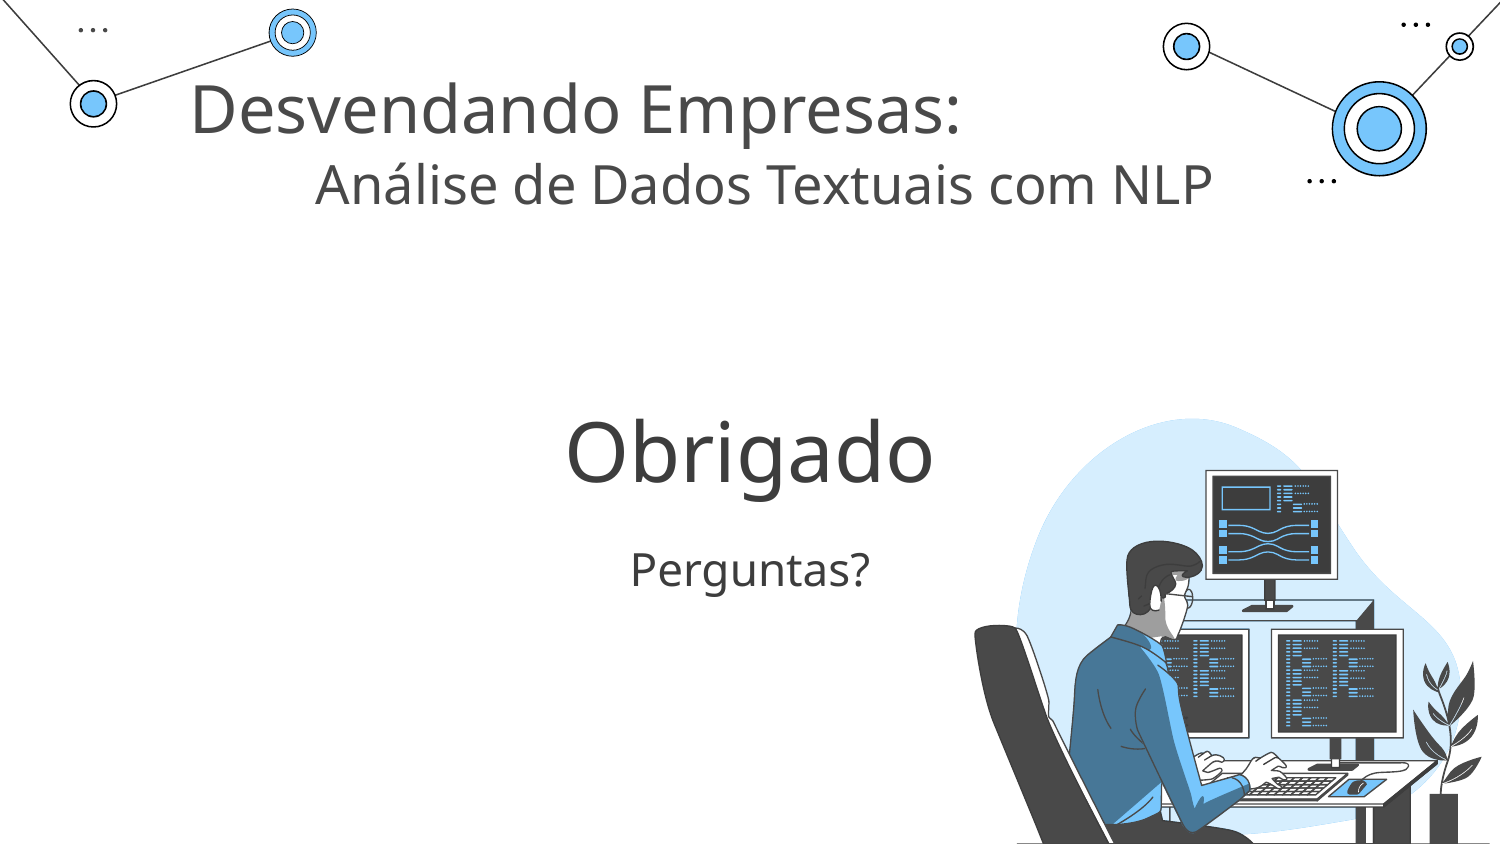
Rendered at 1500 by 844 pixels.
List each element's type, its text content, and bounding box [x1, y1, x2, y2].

text_box Perguntas? [118, 526, 969, 620]
title Obrigado [118, 383, 1382, 478]
text_box Desvendando Empresas: [174, 59, 1034, 152]
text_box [974, 418, 1491, 844]
text_box Análise de Dados Textuais com NLP [301, 135, 1306, 225]
